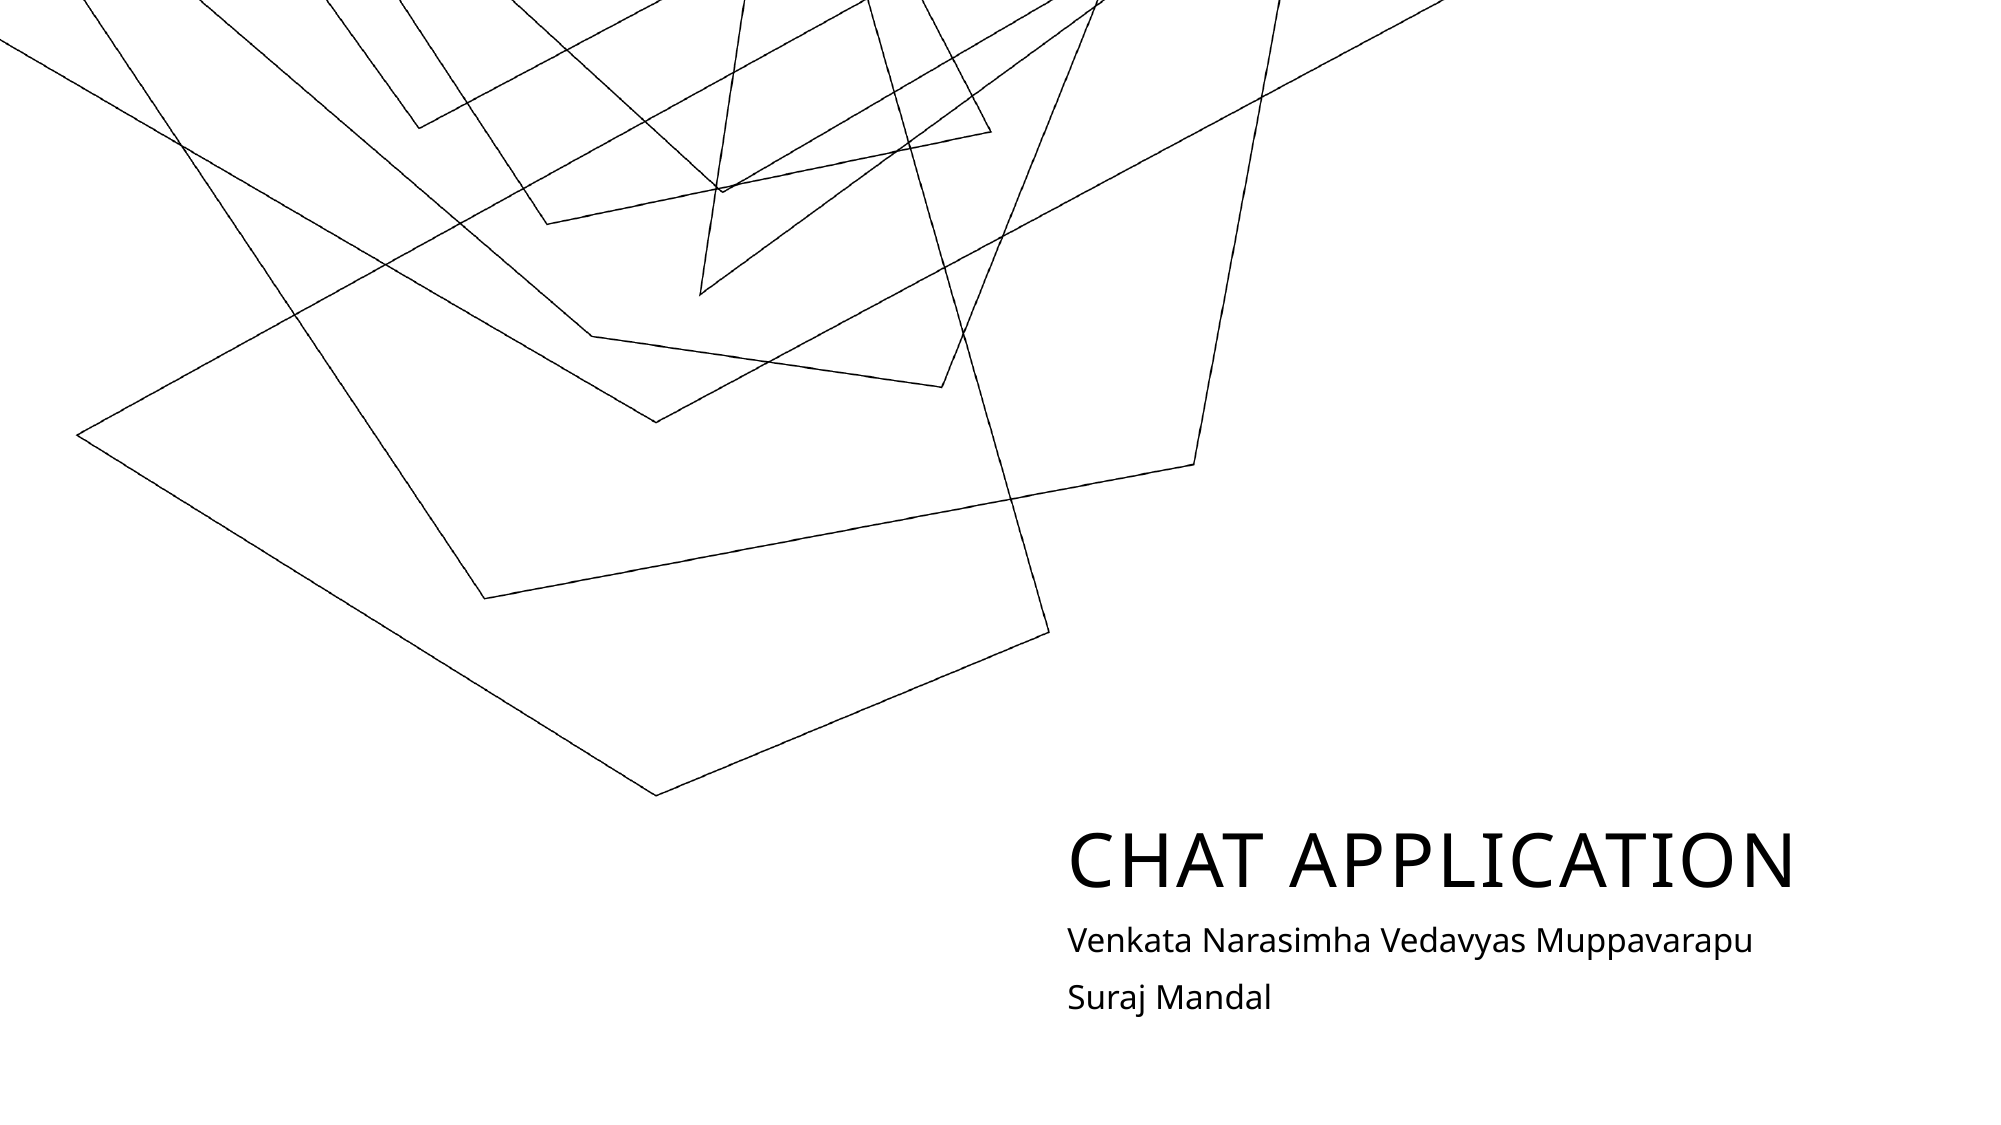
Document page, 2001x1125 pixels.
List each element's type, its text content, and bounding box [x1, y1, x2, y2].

title CHAT Application [1052, 727, 1864, 912]
picture [0, 0, 1557, 830]
subtitle Venkata Narasimha Vedavyas Muppavarapu Suraj Mandal [1052, 916, 1864, 1035]
